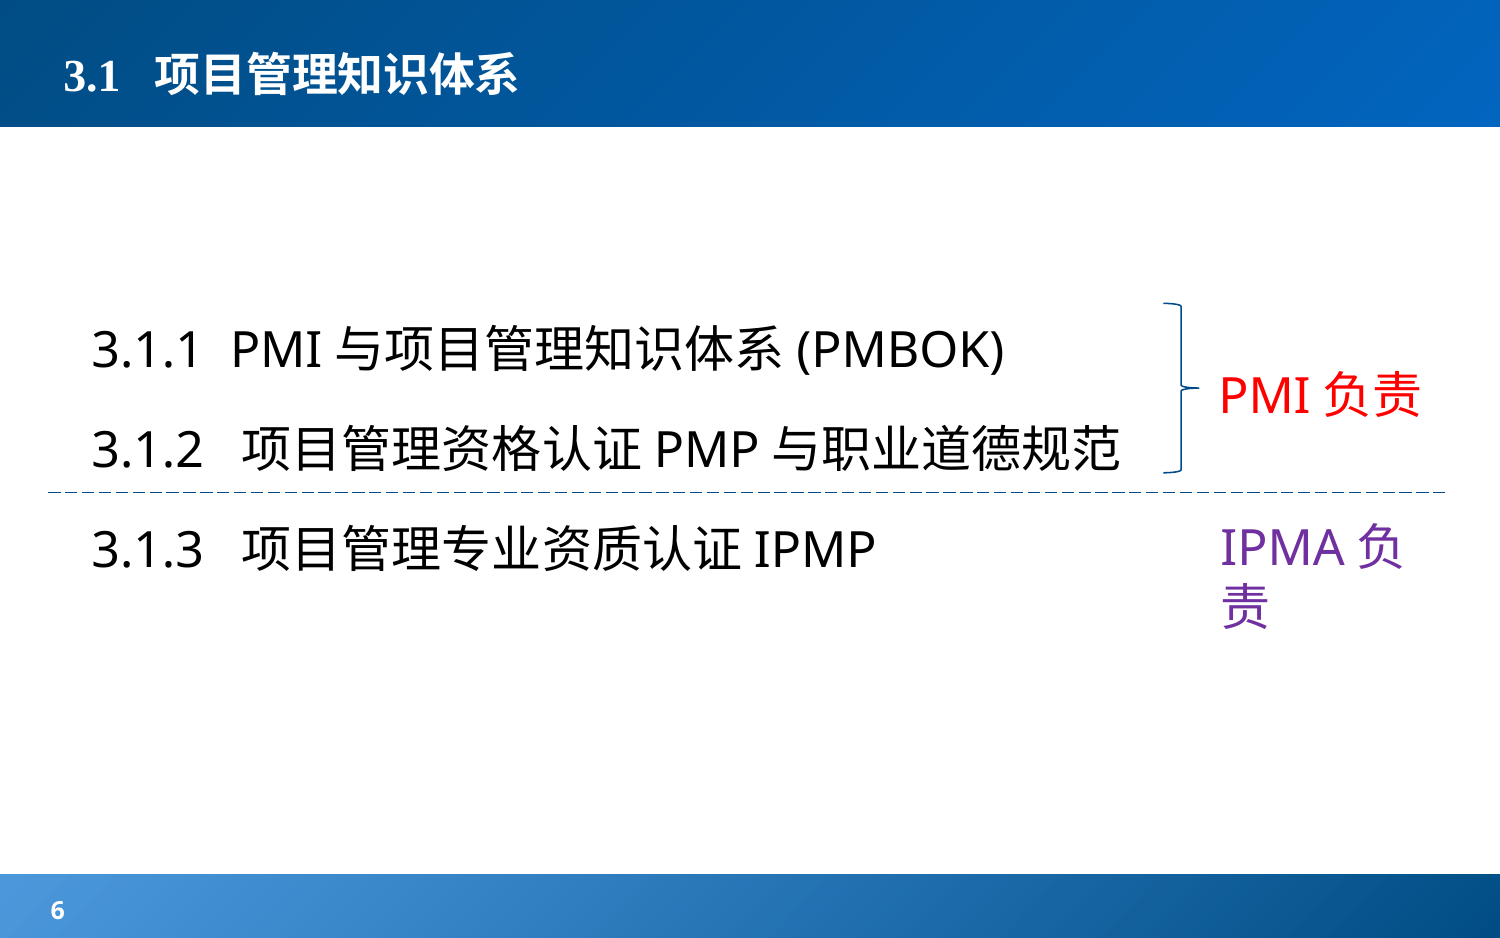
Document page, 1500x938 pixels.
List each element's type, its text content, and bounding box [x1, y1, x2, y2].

text_box PMI负责 [1203, 355, 1481, 431]
text_box 3.1.1 PMI与项目管理知识体系(PMBOK) 3.1.2 项目管理资格认证PMP与职业道德规范 3.1.3 项目管理专业资质认证IPMP [76, 501, 1424, 866]
text_box IPMA负责 [1205, 507, 1452, 643]
text_box [1163, 302, 1200, 474]
title 3.1 项目管理知识体系 [48, 19, 1005, 127]
text_box 3.1.1 PMI与项目管理知识体系(PMBOK) 3.1.2 项目管理资格认证PMP与职业道德规范 3.1.3 项目管理专业资质认证IPMP [76, 279, 1424, 491]
